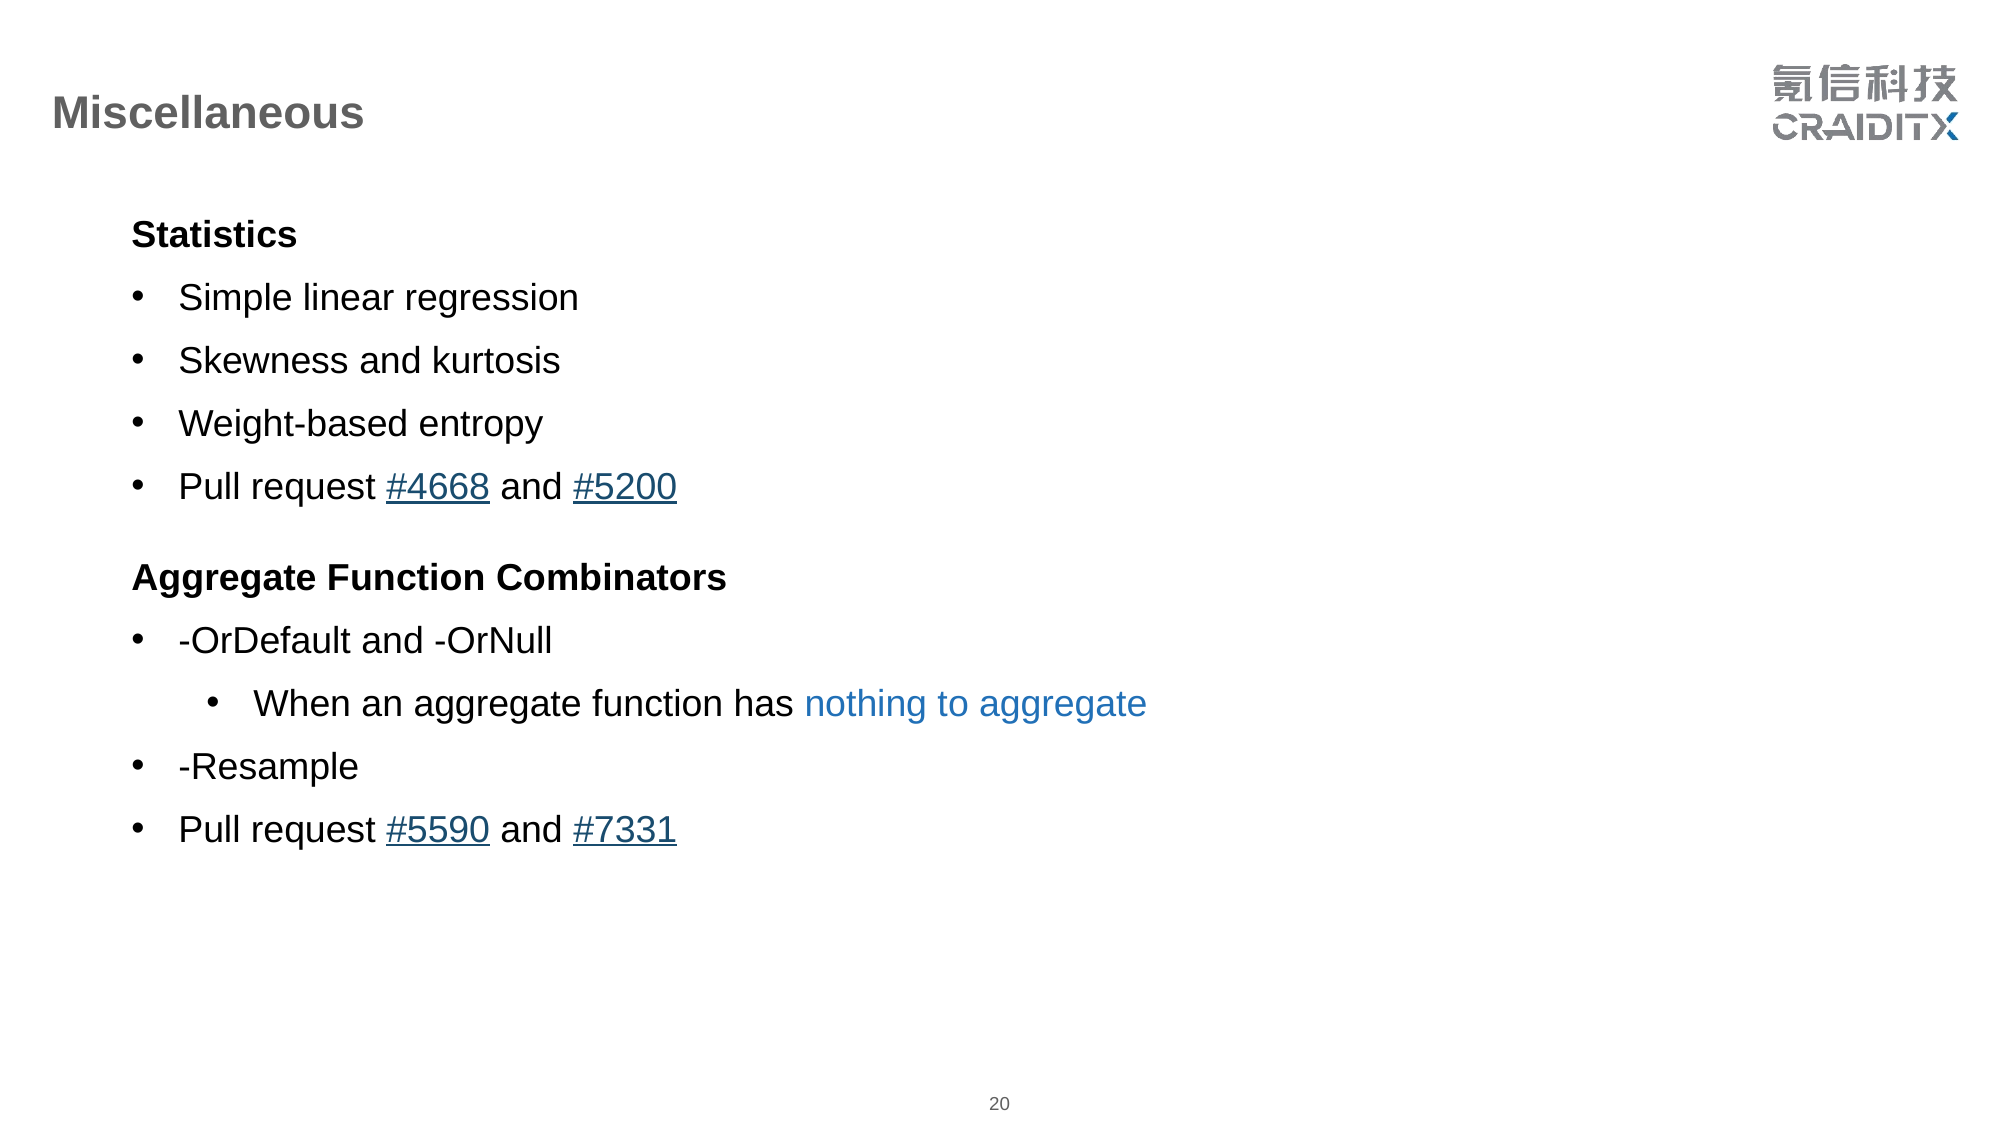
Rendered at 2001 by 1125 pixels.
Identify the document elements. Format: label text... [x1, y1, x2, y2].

picture [1767, 62, 1964, 143]
text_box Statistics Simple linear regression Skewness and kurtosis Weight-based entropy Pull request #4668 and #5200 Aggregate Function Combinators -OrDefault and -OrNull When an aggregate function has nothing to aggregate -Resample Pull request #5590 and #7331 [123, 192, 1826, 850]
title Miscellaneous [39, 45, 1664, 147]
